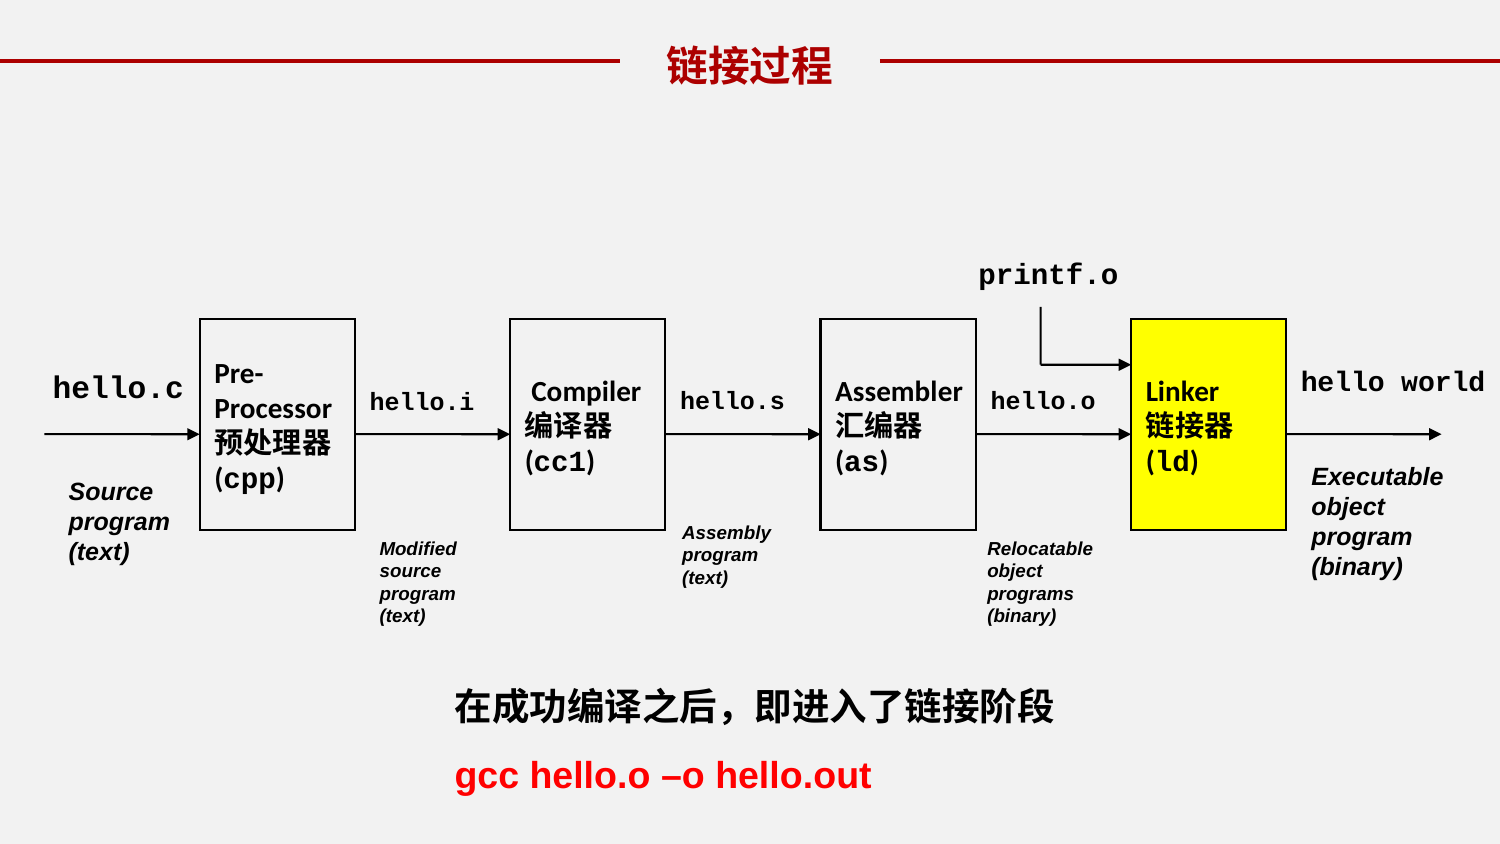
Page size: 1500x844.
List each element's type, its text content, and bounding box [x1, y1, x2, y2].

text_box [37, 246, 1500, 635]
text_box 在成功编译之后，即进入了链接阶段 gcc hello.o –o hello.out [439, 653, 1190, 803]
text_box 链接过程 [620, 32, 880, 97]
